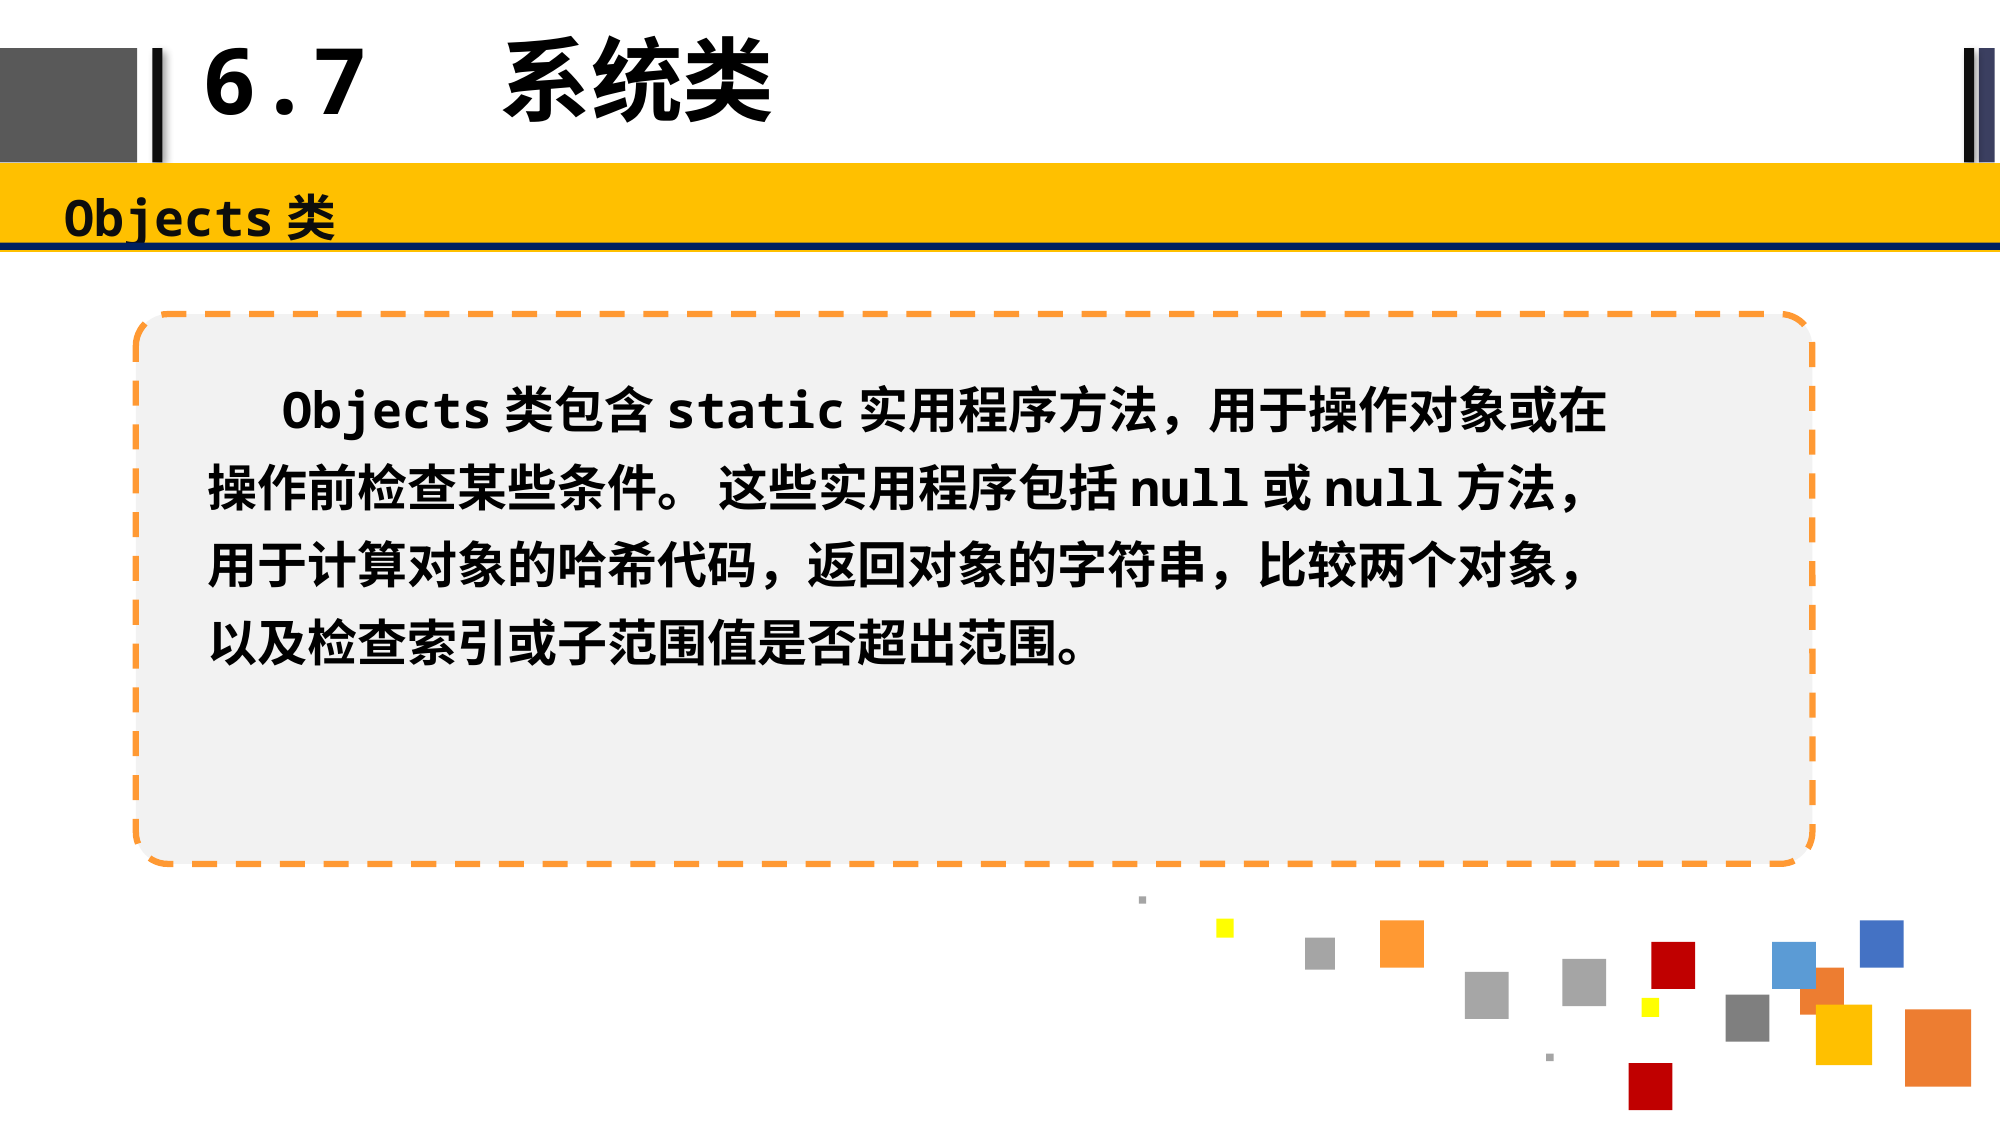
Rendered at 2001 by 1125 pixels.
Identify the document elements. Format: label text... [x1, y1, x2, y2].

text_box Objects类包含static实用程序方法，用于操作对象或在操作前检查某些条件。 这些实用程序包括null或null方法，用于计算对象的哈希代码，返回对象的字符串，比较两个对象，以及检查索引或子范围值是否超出范围。 [187, 350, 1642, 825]
text_box [134, 313, 1814, 865]
title 6.7 系统类 [187, 2, 1459, 162]
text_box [1138, 896, 1972, 1111]
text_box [0, 162, 2000, 252]
